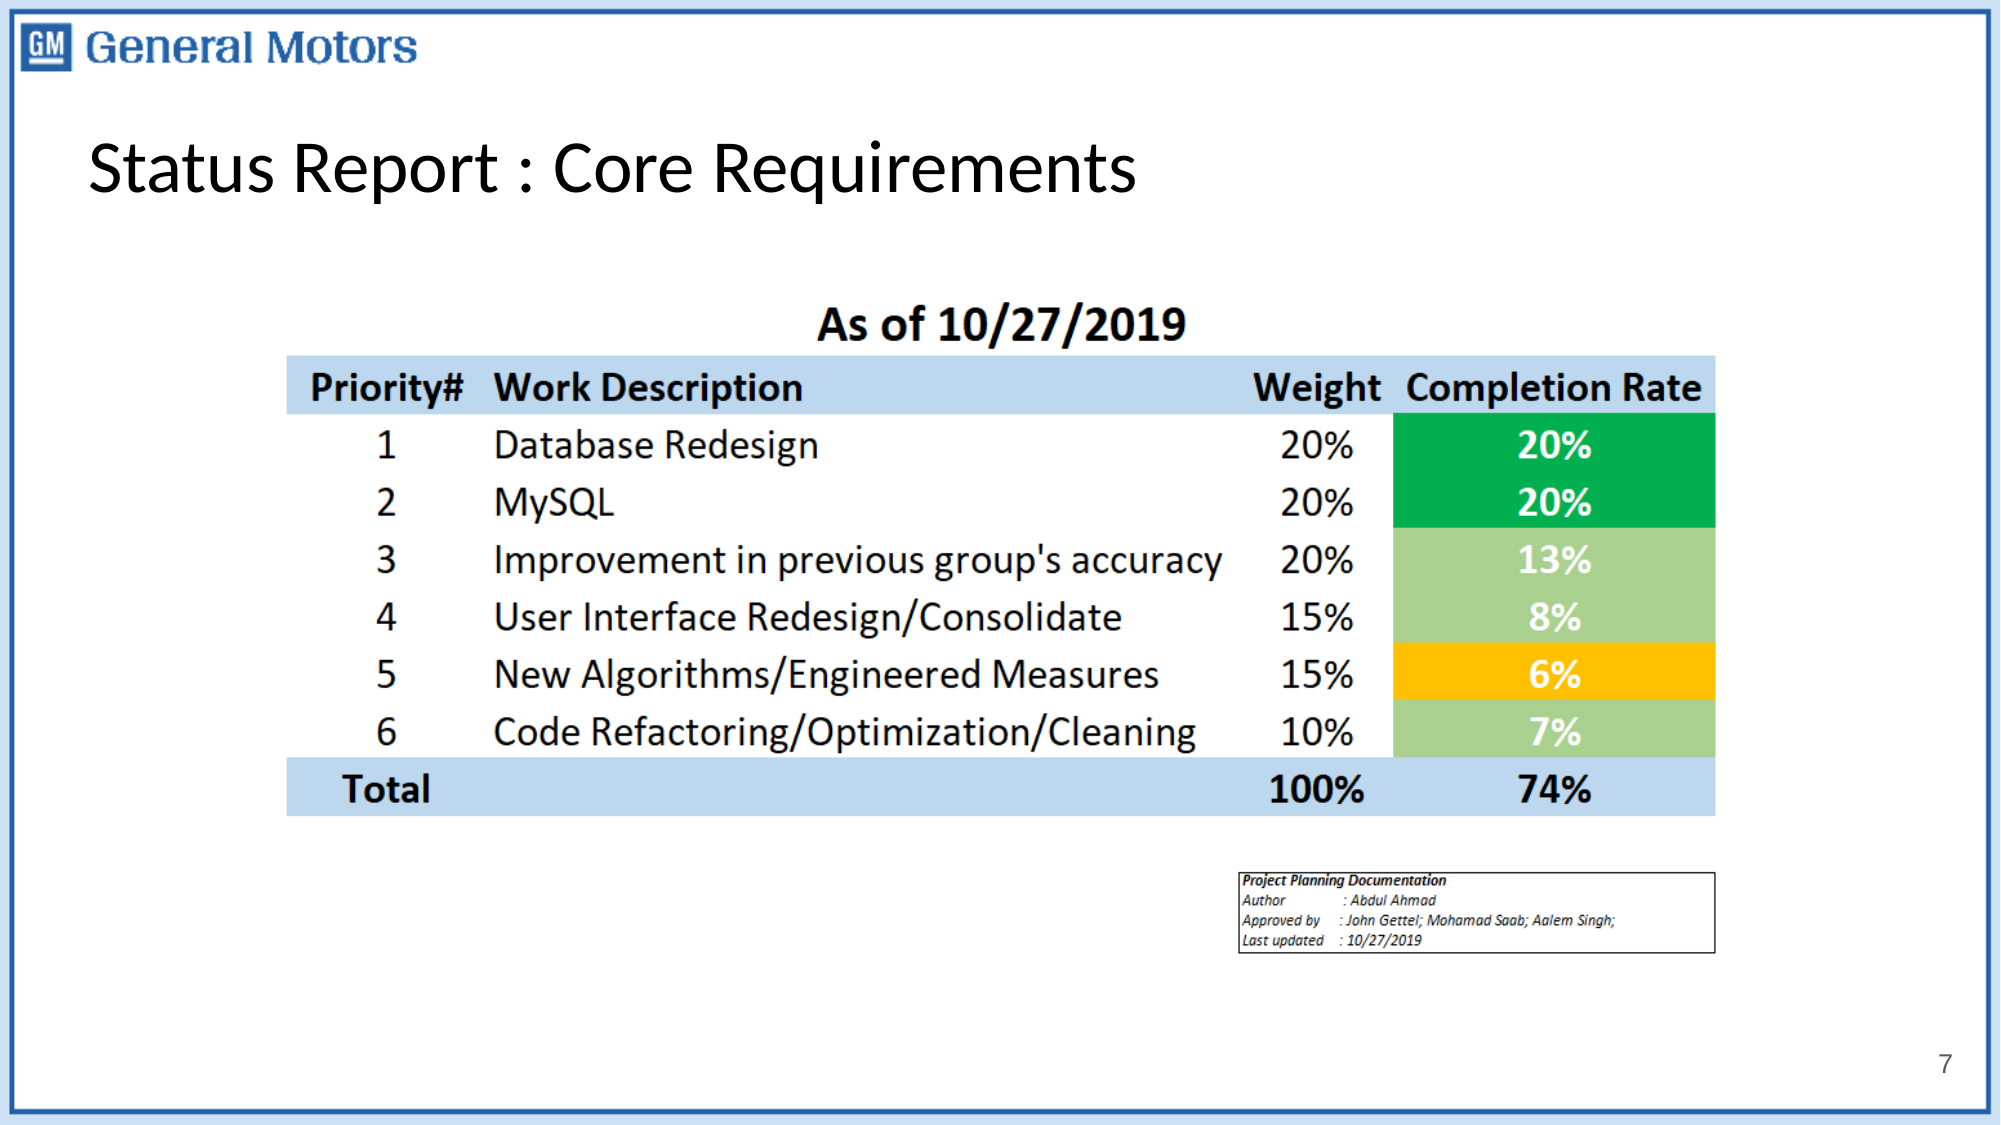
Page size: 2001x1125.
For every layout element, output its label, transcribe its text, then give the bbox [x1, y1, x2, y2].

slide_number 7 [1853, 1019, 1974, 1106]
picture [0, 0, 2001, 1125]
title Status Report : Core Requirements [68, 97, 1932, 223]
